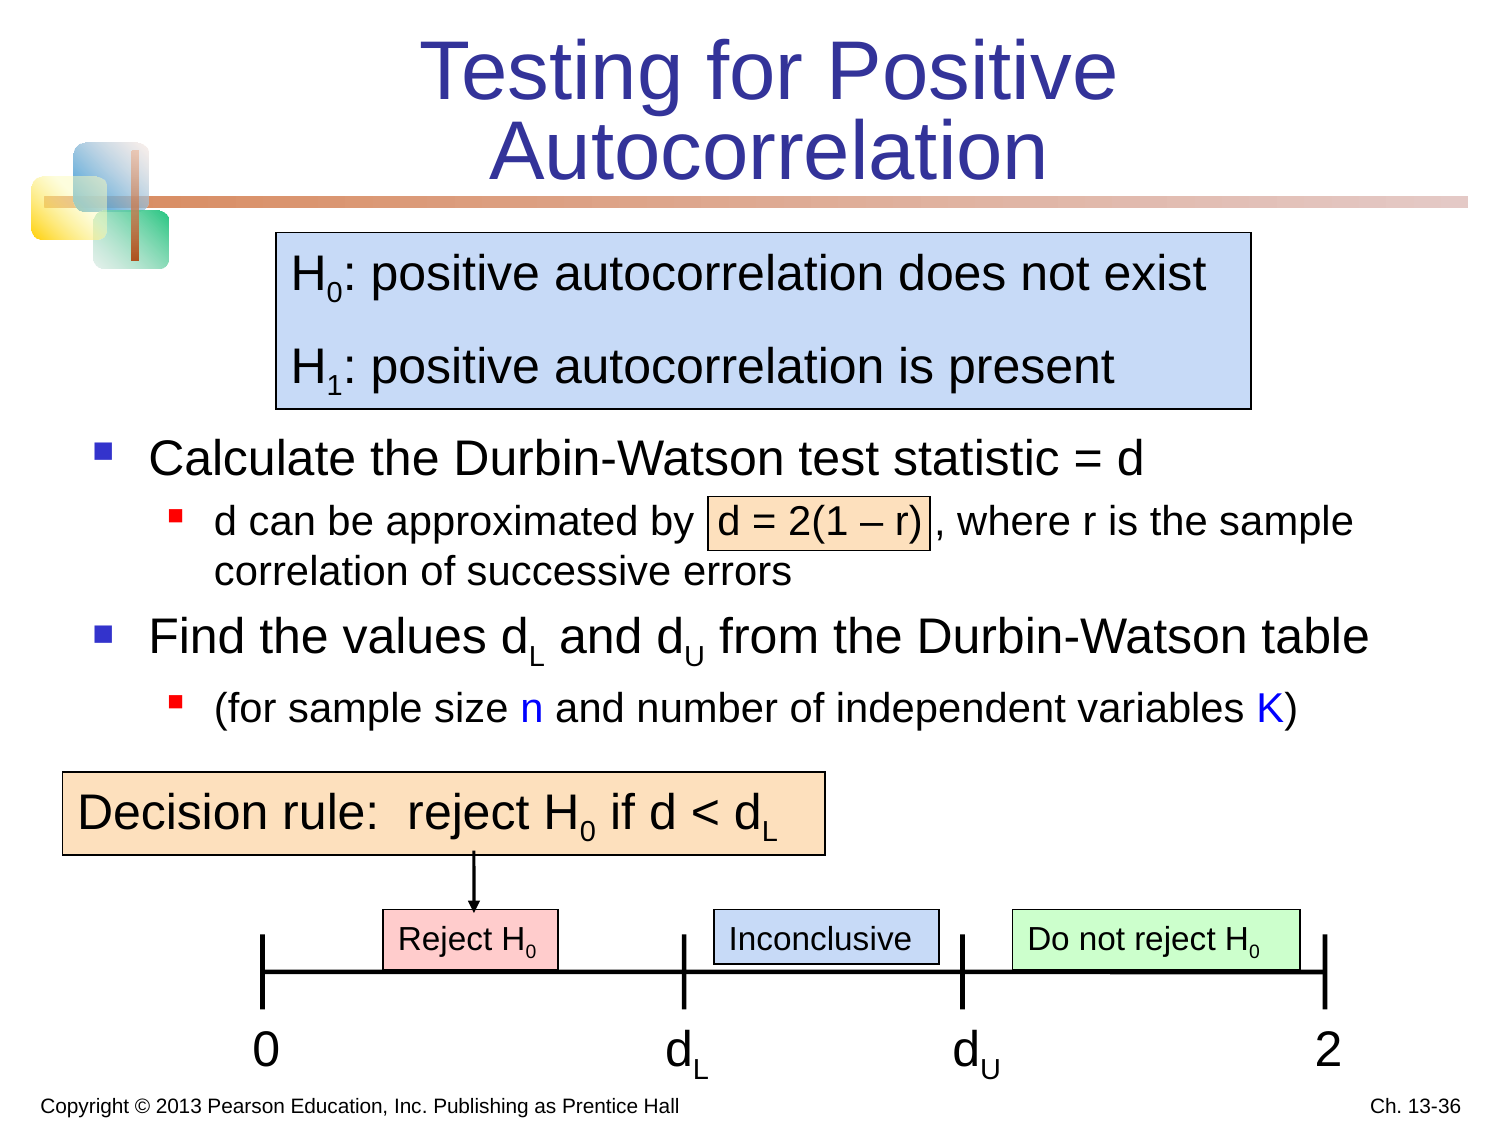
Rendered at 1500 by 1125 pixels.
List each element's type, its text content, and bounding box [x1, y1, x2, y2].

text_box dL [650, 1009, 738, 1093]
text_box H0: positive autocorrelation does not exist H1: positive autocorrelation is present [275, 232, 1251, 409]
text_box Do not reject H0 [1012, 909, 1300, 970]
list Calculate the Durbin-Watson test statistic = d d can be approximated by d = 2(1 – r) , where r is the sample correlation of successive errors Find the values dL and dU from the Durbin-Watson table (for sample size n and number of independent variables K) [77, 418, 1433, 749]
text_box Reject H0 [383, 909, 559, 970]
footer Copyright © 2013 Pearson Education, Inc. Publishing as Prentice Hall [0, 1071, 721, 1125]
text_box dU [937, 1009, 1025, 1093]
text_box 0 [237, 1009, 300, 1085]
slide_number Ch. 13-36 [1124, 1071, 1476, 1125]
text_box Decision rule: reject H0 if d < dL [62, 771, 825, 855]
text_box 2 [1299, 1009, 1363, 1071]
title Testing for Positive Autocorrelation [188, 40, 1351, 204]
text_box [467, 850, 481, 913]
text_box Inconclusive [713, 909, 939, 964]
